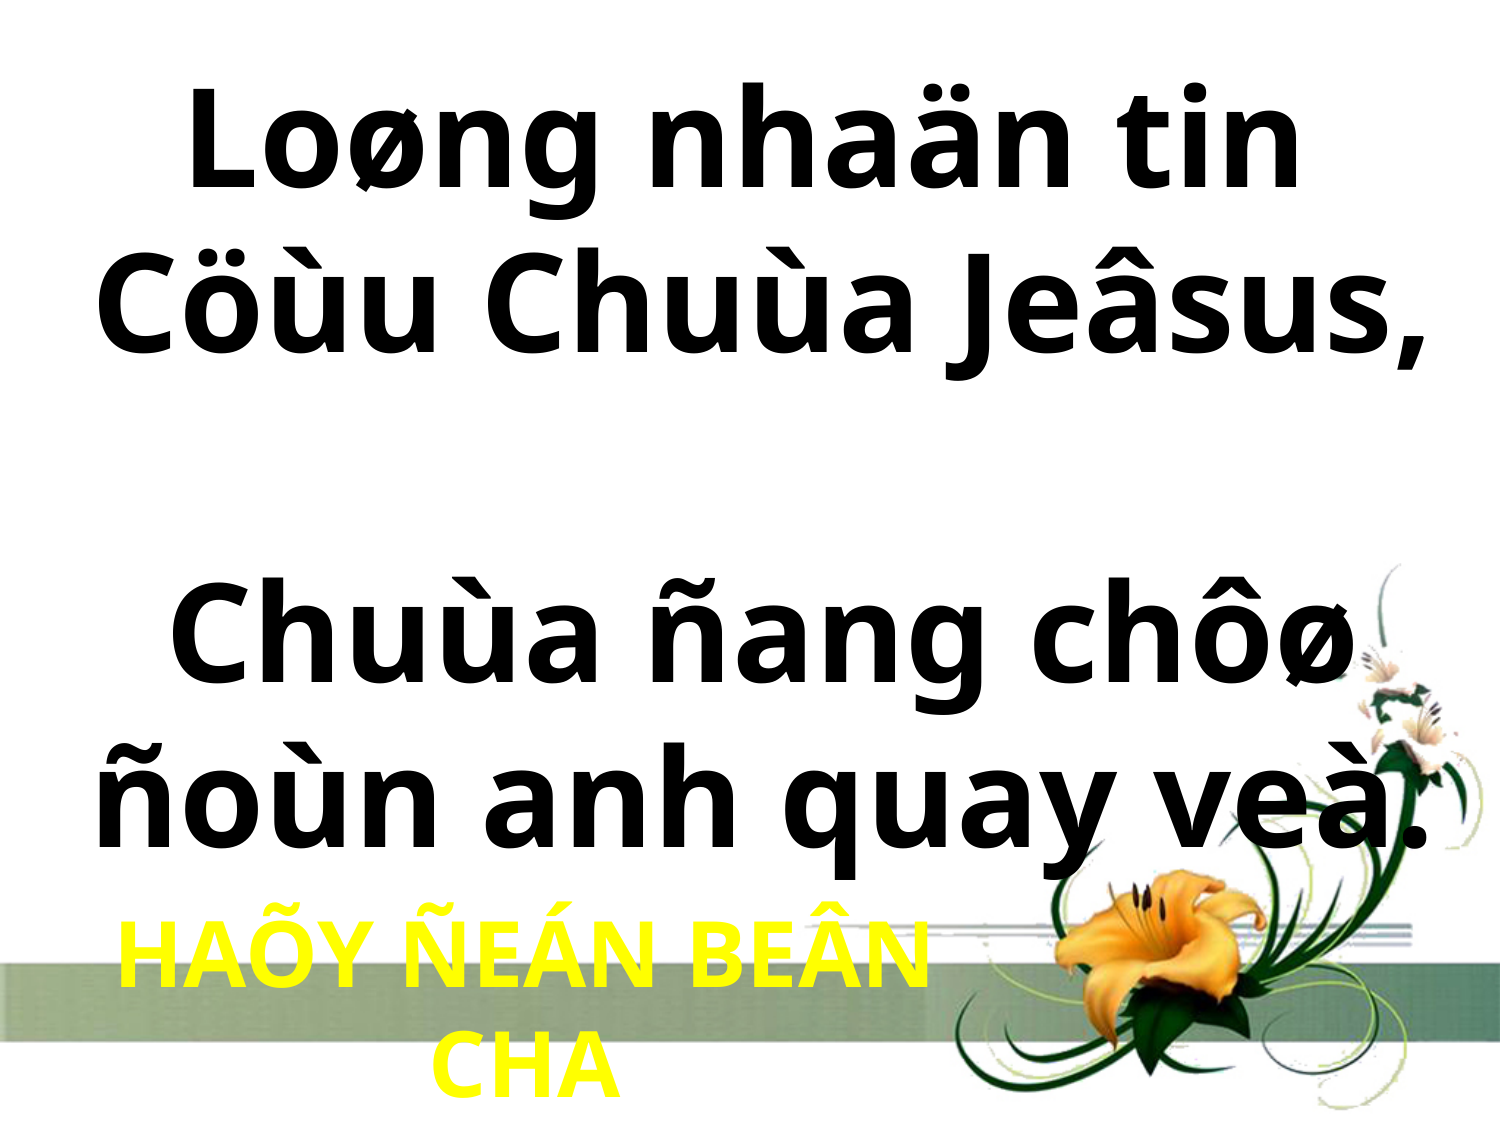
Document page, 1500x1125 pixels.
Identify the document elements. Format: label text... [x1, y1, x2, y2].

picture [0, 0, 1500, 1125]
title Loøng nhaän tin Cöùu Chuùa Jeâsus, Chuùa ñang chôø ñoùn anh quay veà. [62, 62, 1463, 863]
text_box HAÕY ÑEÁN BEÂN CHA [12, 950, 1038, 1063]
